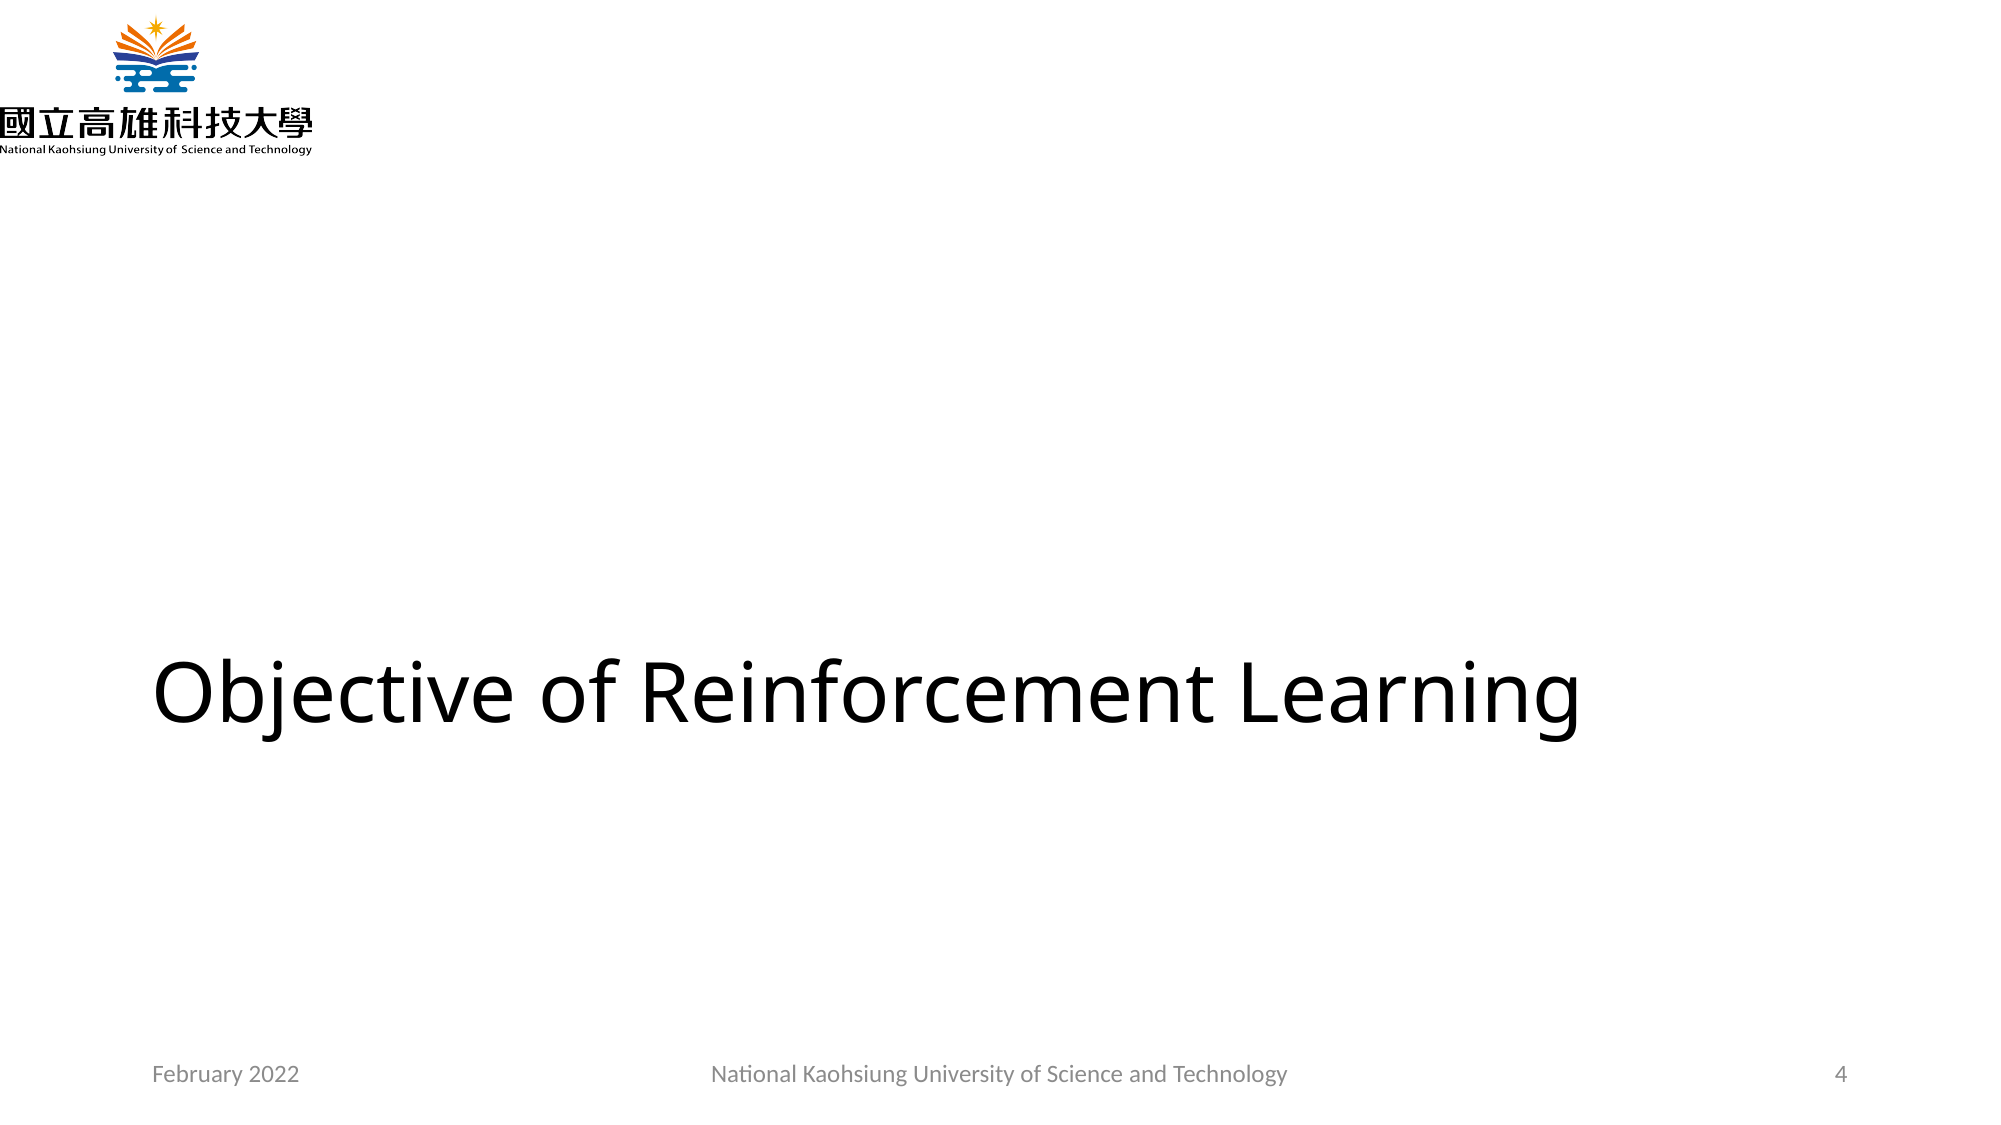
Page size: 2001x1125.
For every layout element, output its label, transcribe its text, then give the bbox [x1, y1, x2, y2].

title Objective of Reinforcement Learning [136, 280, 1862, 749]
slide_number 4 [1412, 1042, 1863, 1103]
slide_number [137, 1042, 588, 1103]
footer National Kaohsiung University of Science and Technology [662, 1042, 1338, 1103]
picture [0, 13, 312, 156]
